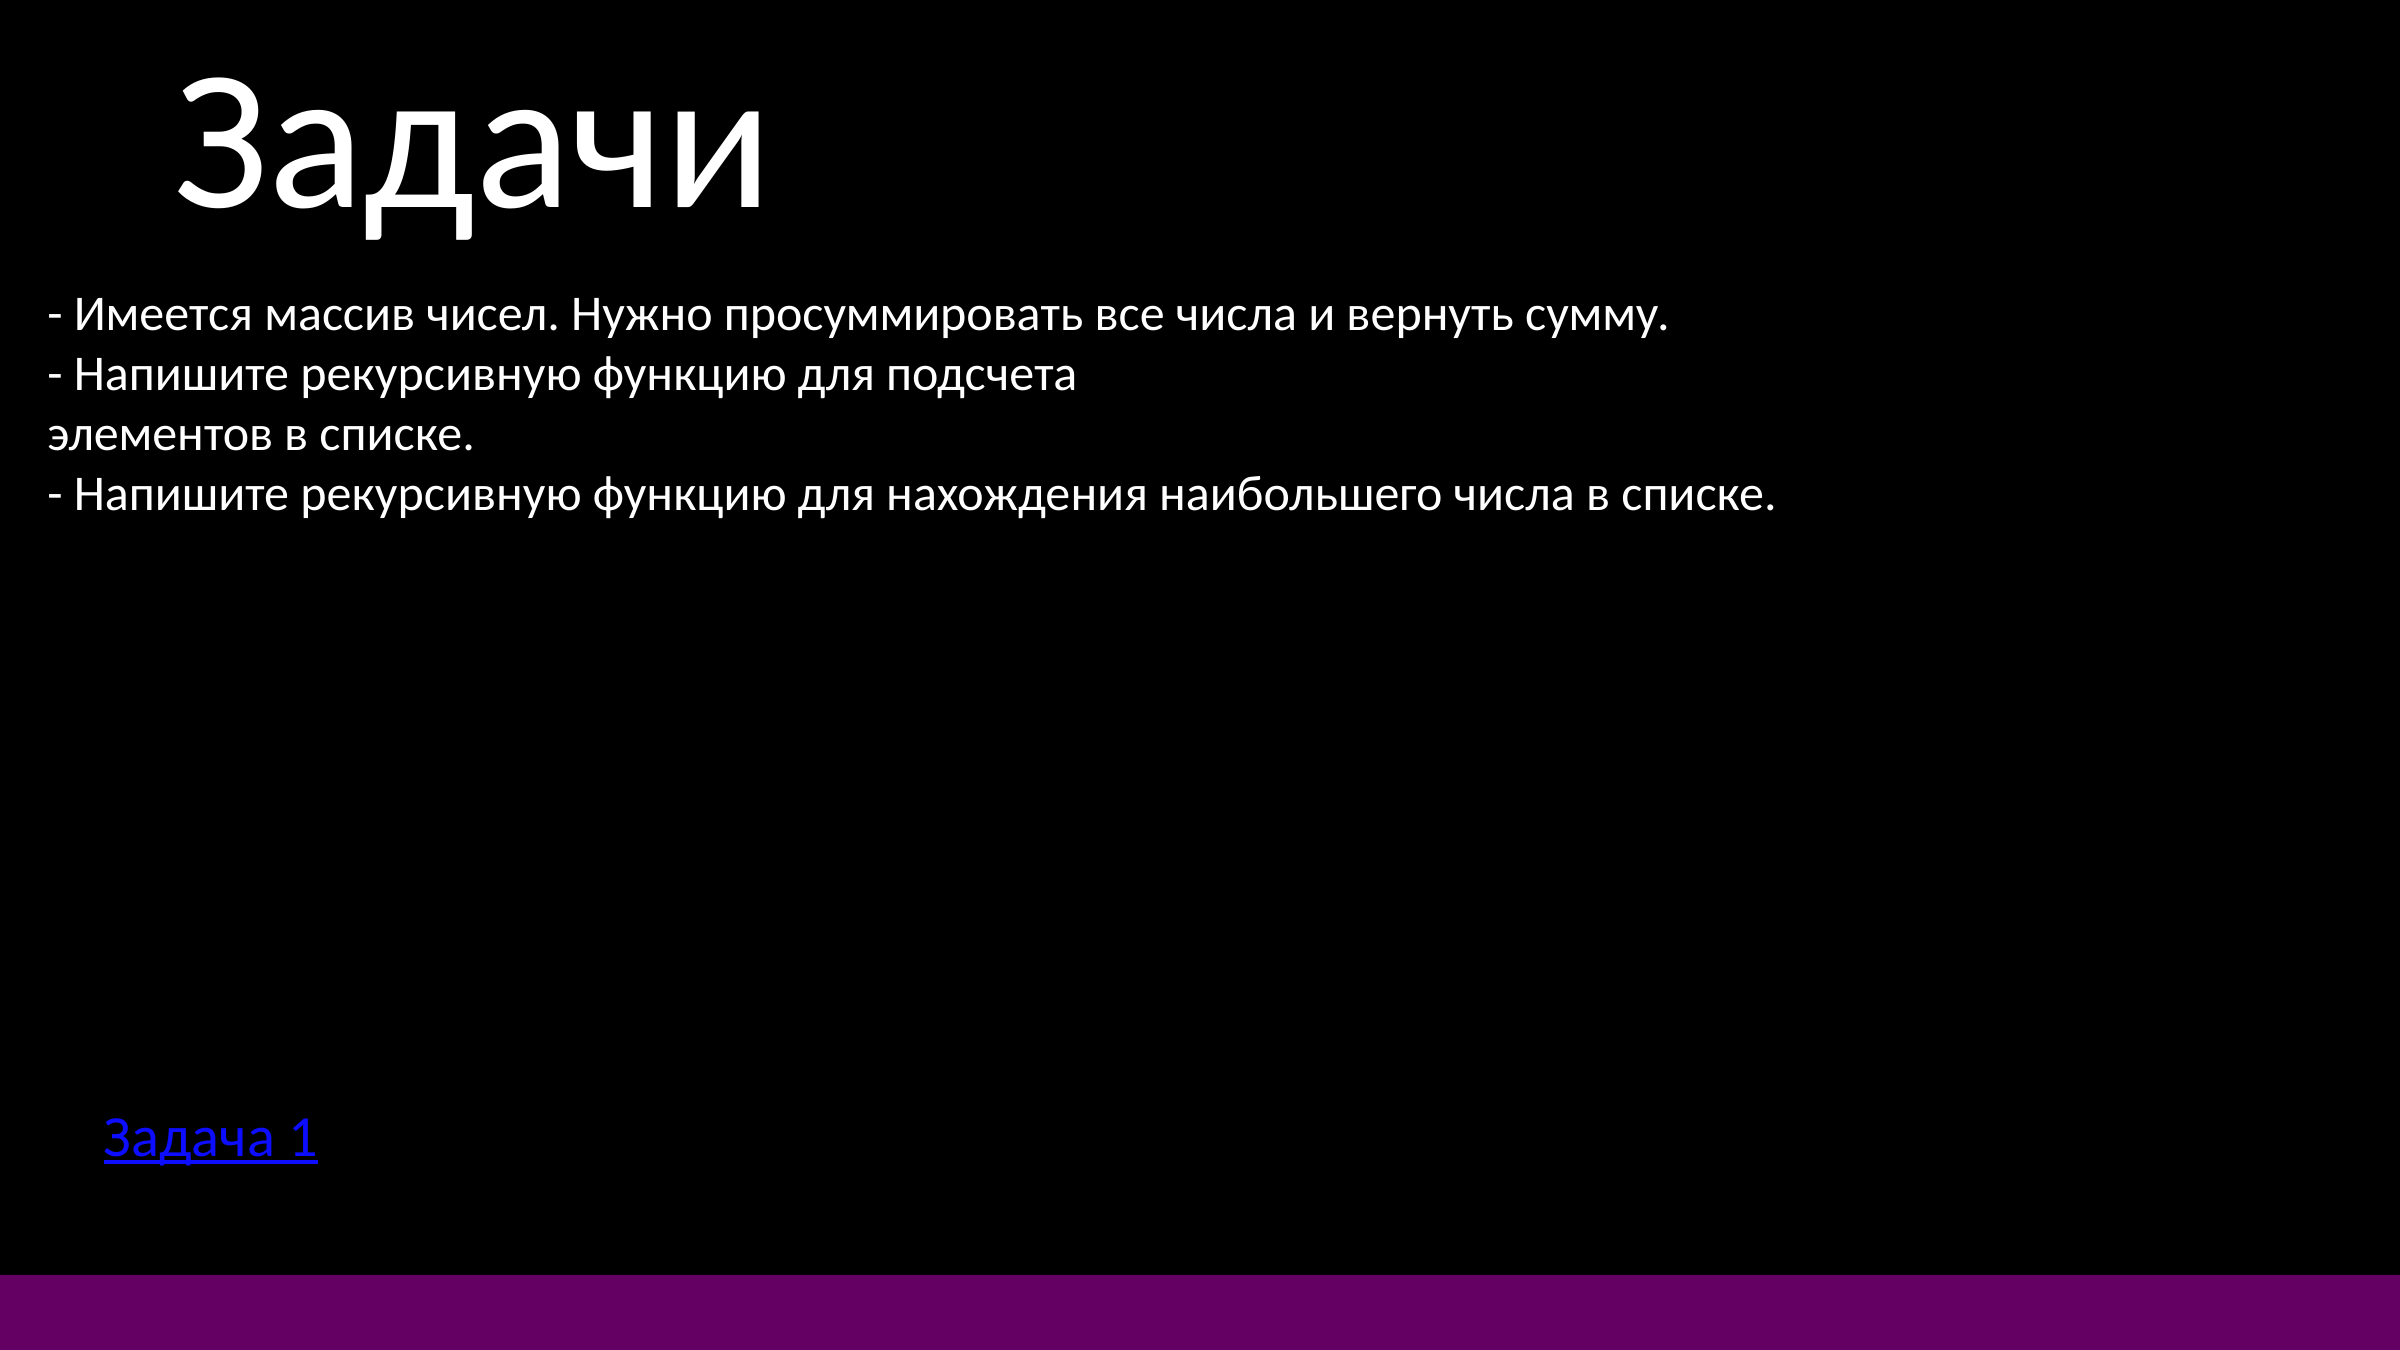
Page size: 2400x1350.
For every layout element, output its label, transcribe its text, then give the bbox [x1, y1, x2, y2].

text_box Задачи [32, 0, 915, 255]
text_box - Имеется массив чисел. Нужно просуммировать все числа и вернуть сумму. - Напишите рекурсивную функцию для подсчета элементов в списке. - Напишите рекурсивную функцию для нахождения наибольшего числа в списке. [32, 273, 1899, 528]
text_box Задача 1 [89, 1090, 692, 1176]
text_box [0, 1274, 2400, 1350]
